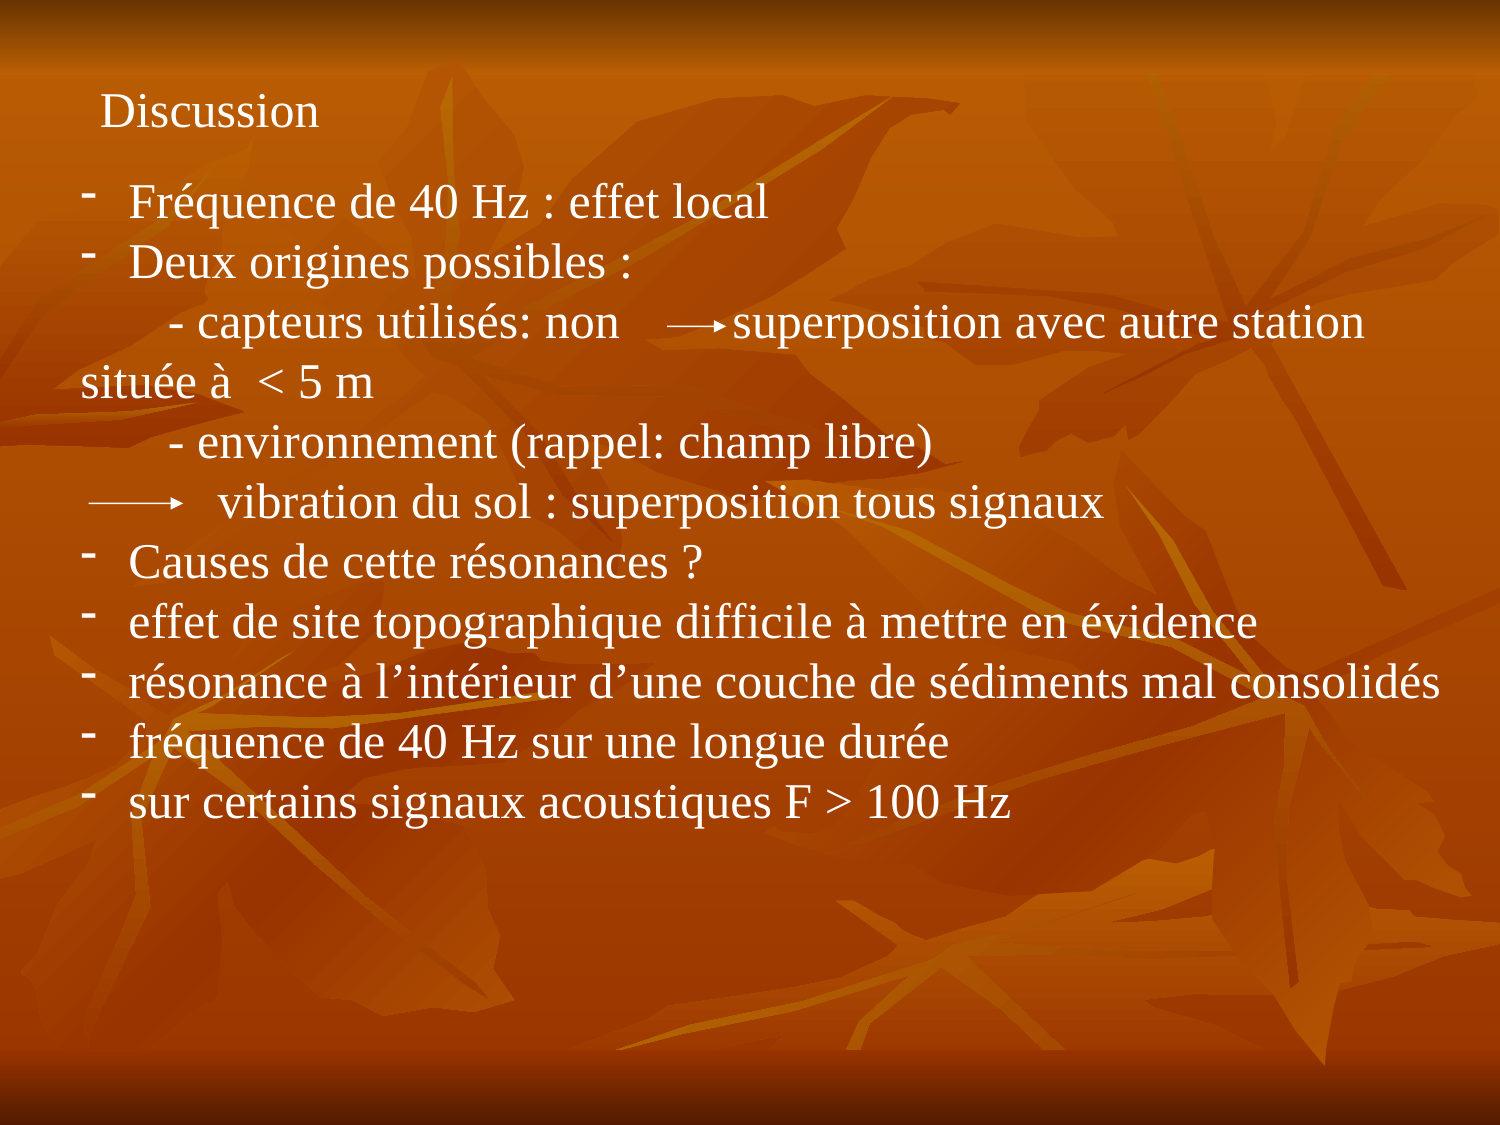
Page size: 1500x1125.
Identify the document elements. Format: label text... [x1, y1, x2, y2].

text_box [667, 320, 727, 333]
text_box Fréquence de 40 Hz : effet local Deux origines possibles : - capteurs utilisés: non superposition avec autre station située à < 5 m - environnement (rappel: champ libre) vibration du sol : superposition tous signaux Causes de cette résonances ? effet de site topographique difficile à mettre en évidence résonance à l’intérieur d’une couche de sédiments mal consolidés fréquence de 40 Hz sur une longue durée sur certains signaux acoustiques F > 100 Hz [65, 160, 1469, 956]
text_box [88, 497, 184, 510]
text_box Discussion [85, 69, 348, 145]
